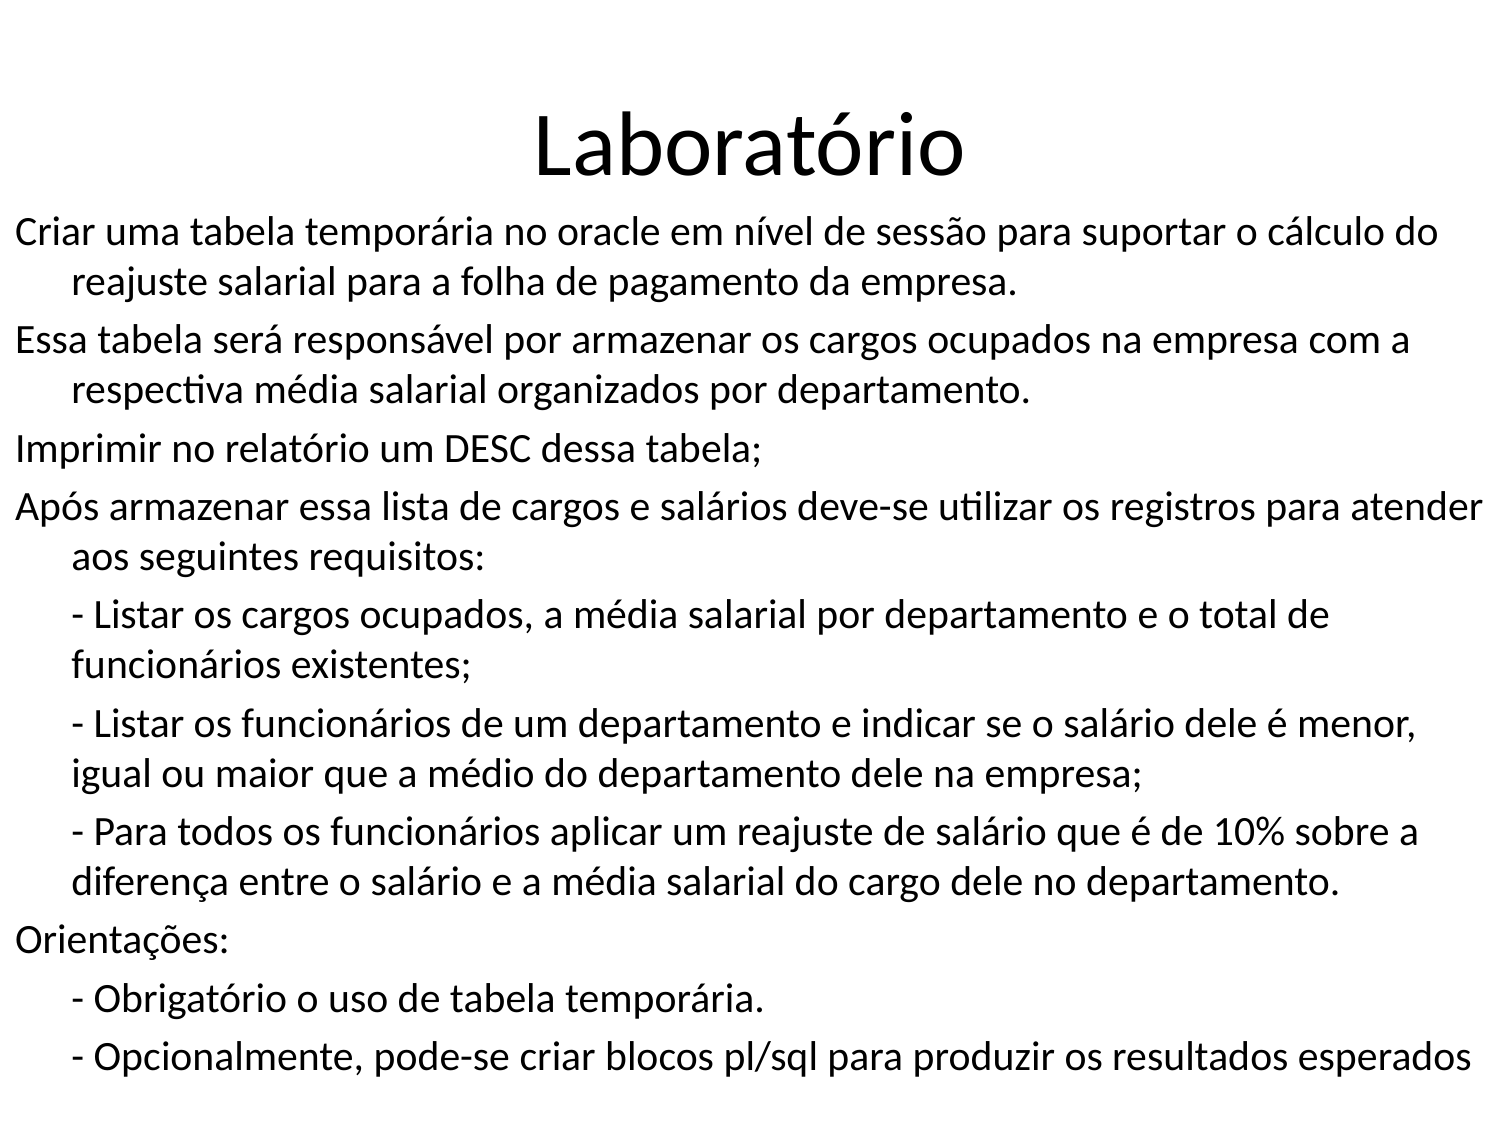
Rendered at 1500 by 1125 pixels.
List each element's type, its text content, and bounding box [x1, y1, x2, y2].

title Laboratório [75, 45, 1425, 196]
list Criar uma tabela temporária no oracle em nível de sessão para suportar o cálculo do reajuste salarial para a folha de pagamento da empresa. Essa tabela será responsável por armazenar os cargos ocupados na empresa com a respectiva média salarial organizados por departamento. Imprimir no relatório um DESC dessa tabela; Após armazenar essa lista de cargos e salários deve-se utilizar os registros para atender aos seguintes requisitos: - Listar os cargos ocupados, a média salarial por departamento e o total de funcionários existentes; - Listar os funcionários de um departamento e indicar se o salário dele é menor, igual ou maior que a médio do departamento dele na empresa; - Para todos os funcionários aplicar um reajuste de salário que é de 10% sobre a diferença entre o salário e a média salarial do cargo dele no departamento. Orientações: - Obrigatório o uso de tabela temporária. - Opcionalmente, pode-se criar blocos pl/sql para produzir os resultados esperados [0, 196, 1500, 1083]
